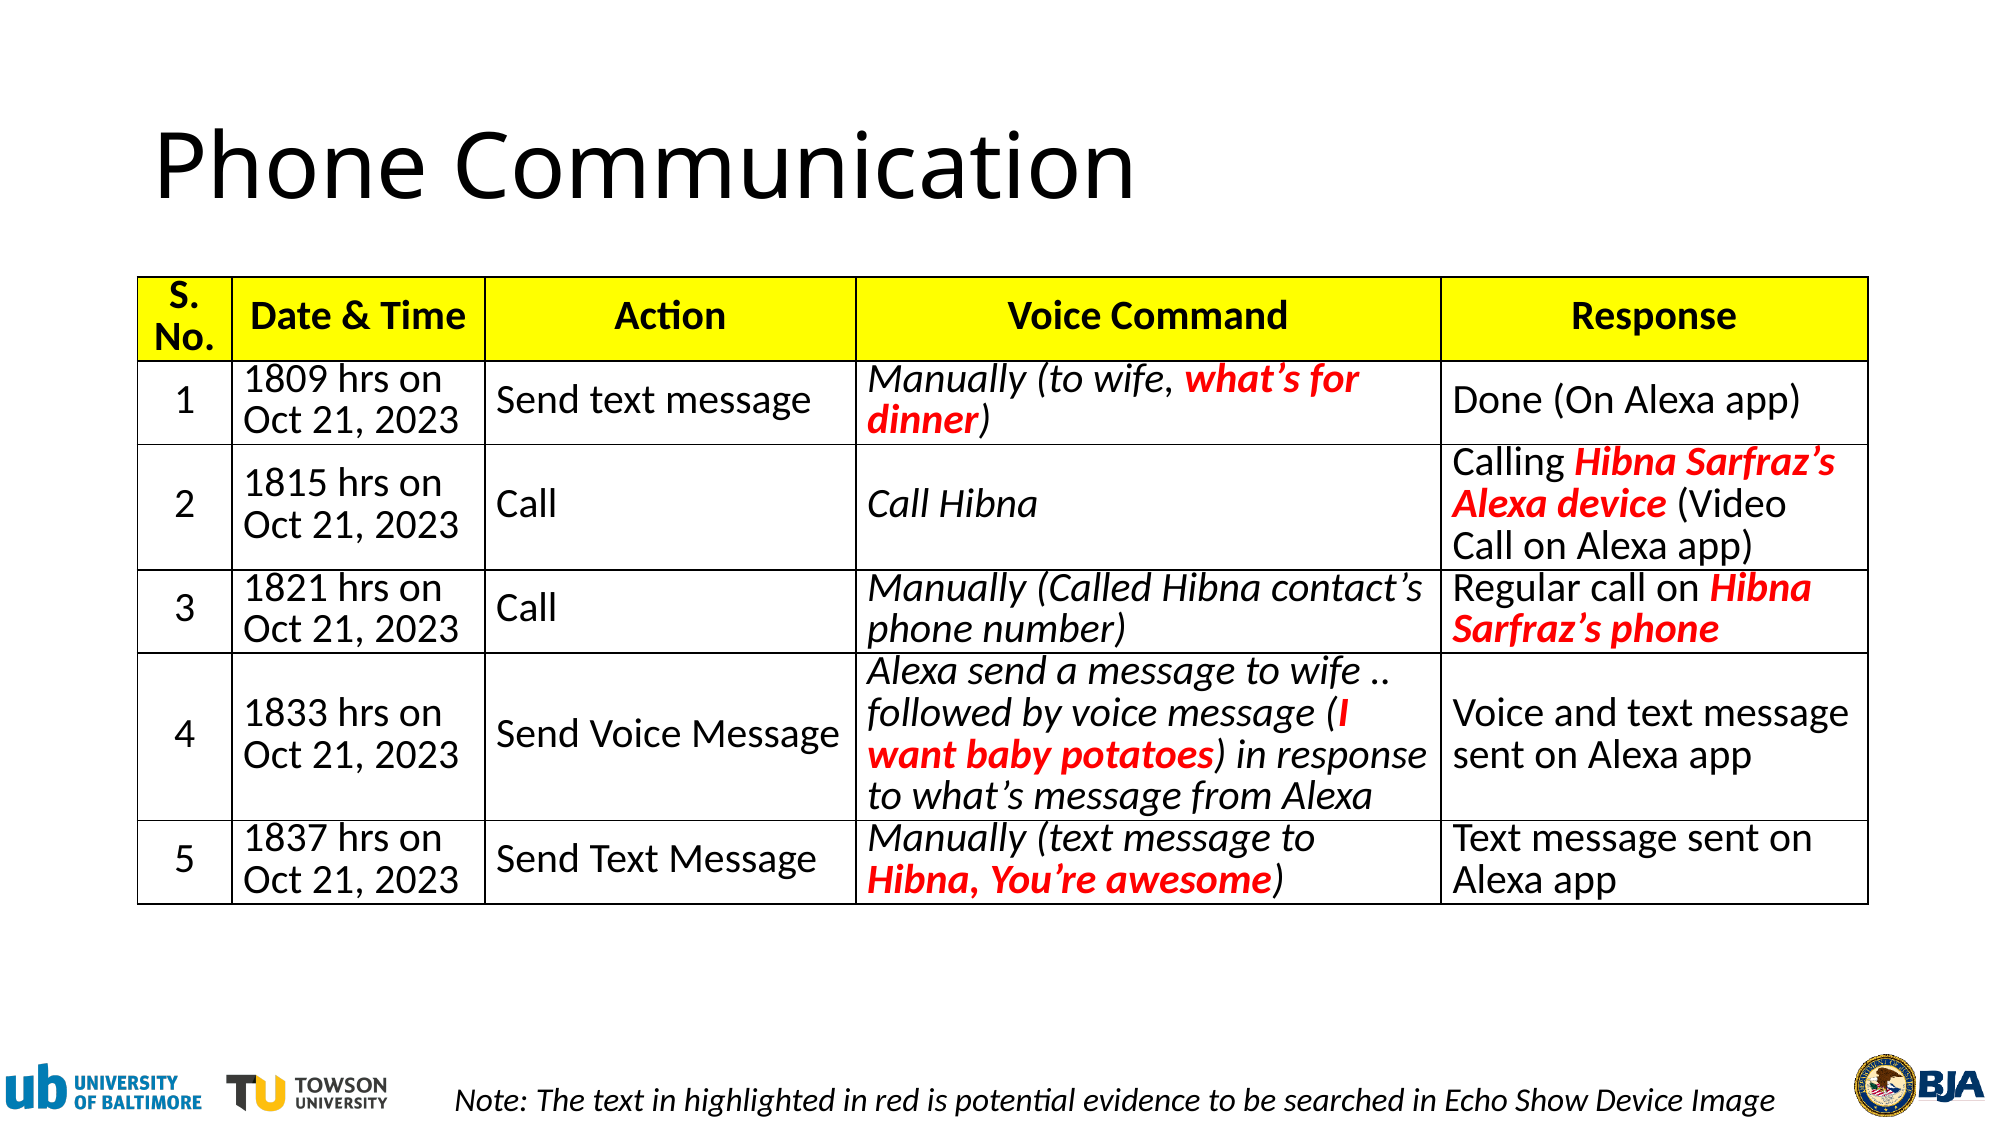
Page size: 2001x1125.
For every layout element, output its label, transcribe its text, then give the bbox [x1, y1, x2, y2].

table_cell Send Voice Message [486, 654, 855, 820]
table_cell Call [486, 445, 855, 569]
table_cell 1 [138, 362, 231, 444]
table_header S. No. [138, 278, 231, 360]
table_cell Regular call on Hibna Sarfraz’s phone [1442, 571, 1867, 652]
table_cell Send Text Message [486, 821, 855, 903]
table_cell 4 [138, 654, 231, 820]
table_cell 1837 hrs on Oct 21, 2023 [233, 821, 484, 903]
table_cell Send text message [486, 362, 855, 444]
picture [1854, 1054, 1986, 1117]
text_box Note: The text in highlighted in red is potential evidence to be searched in Echo Show Device Image [401, 1070, 1831, 1125]
table_cell Call [486, 571, 855, 652]
table_cell 5 [138, 821, 231, 903]
table_cell 2 [138, 445, 231, 569]
table_cell 1833 hrs on Oct 21, 2023 [233, 654, 484, 820]
picture [0, 1031, 407, 1125]
table_header Date & Time [233, 278, 484, 360]
table_header Action [486, 278, 855, 360]
table_cell Calling Hibna Sarfraz’s Alexa device (Video Call on Alexa app) [1442, 445, 1867, 569]
table_cell Done (On Alexa app) [1442, 362, 1867, 444]
table_cell Manually (to wife, what’s for dinner) [857, 362, 1440, 444]
table_cell 1815 hrs on Oct 21, 2023 [233, 445, 484, 569]
table_cell Voice and text message sent on Alexa app [1442, 654, 1867, 820]
table_cell Manually (Called Hibna contact’s phone number) [857, 571, 1440, 652]
table_cell Call Hibna [857, 445, 1440, 569]
table_cell 1821 hrs on Oct 21, 2023 [233, 571, 484, 652]
table_cell Text message sent on Alexa app [1442, 821, 1867, 903]
table_cell Manually (text message to Hibna, You’re awesome) [857, 821, 1440, 903]
table_header Voice Command [857, 278, 1440, 360]
table_cell 1809 hrs on Oct 21, 2023 [233, 362, 484, 444]
table_cell Alexa send a message to wife .. followed by voice message (I want baby potatoes) in response to what’s message from Alexa [857, 654, 1440, 820]
title Phone Communication [137, 59, 1863, 276]
table_header Response [1442, 278, 1867, 360]
table_cell 3 [138, 571, 231, 652]
